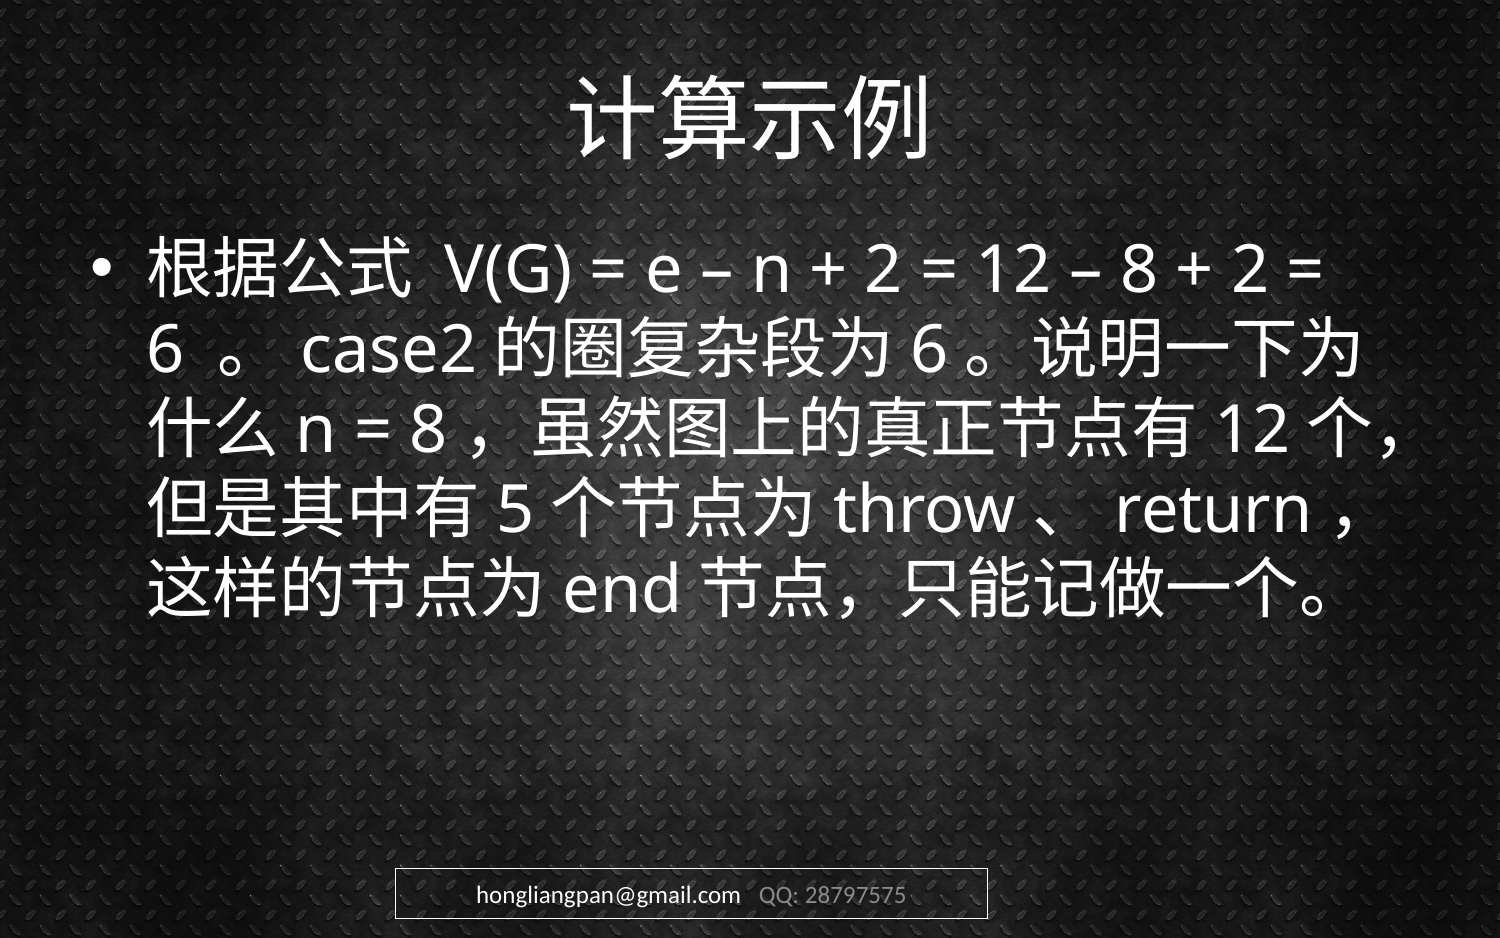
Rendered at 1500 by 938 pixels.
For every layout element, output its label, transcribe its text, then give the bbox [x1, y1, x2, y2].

title 计算示例 [75, 37, 1425, 194]
picture [0, 0, 1500, 938]
list 根据公式 V(G) = e – n + 2 = 12 – 8 + 2 = 6 。case2的圈复杂段为6。说明一下为什么n = 8，虽然图上的真正节点有12个，但是其中有5个节点为throw、return，这样的节点为end节点，只能记做一个。 [75, 218, 1425, 838]
